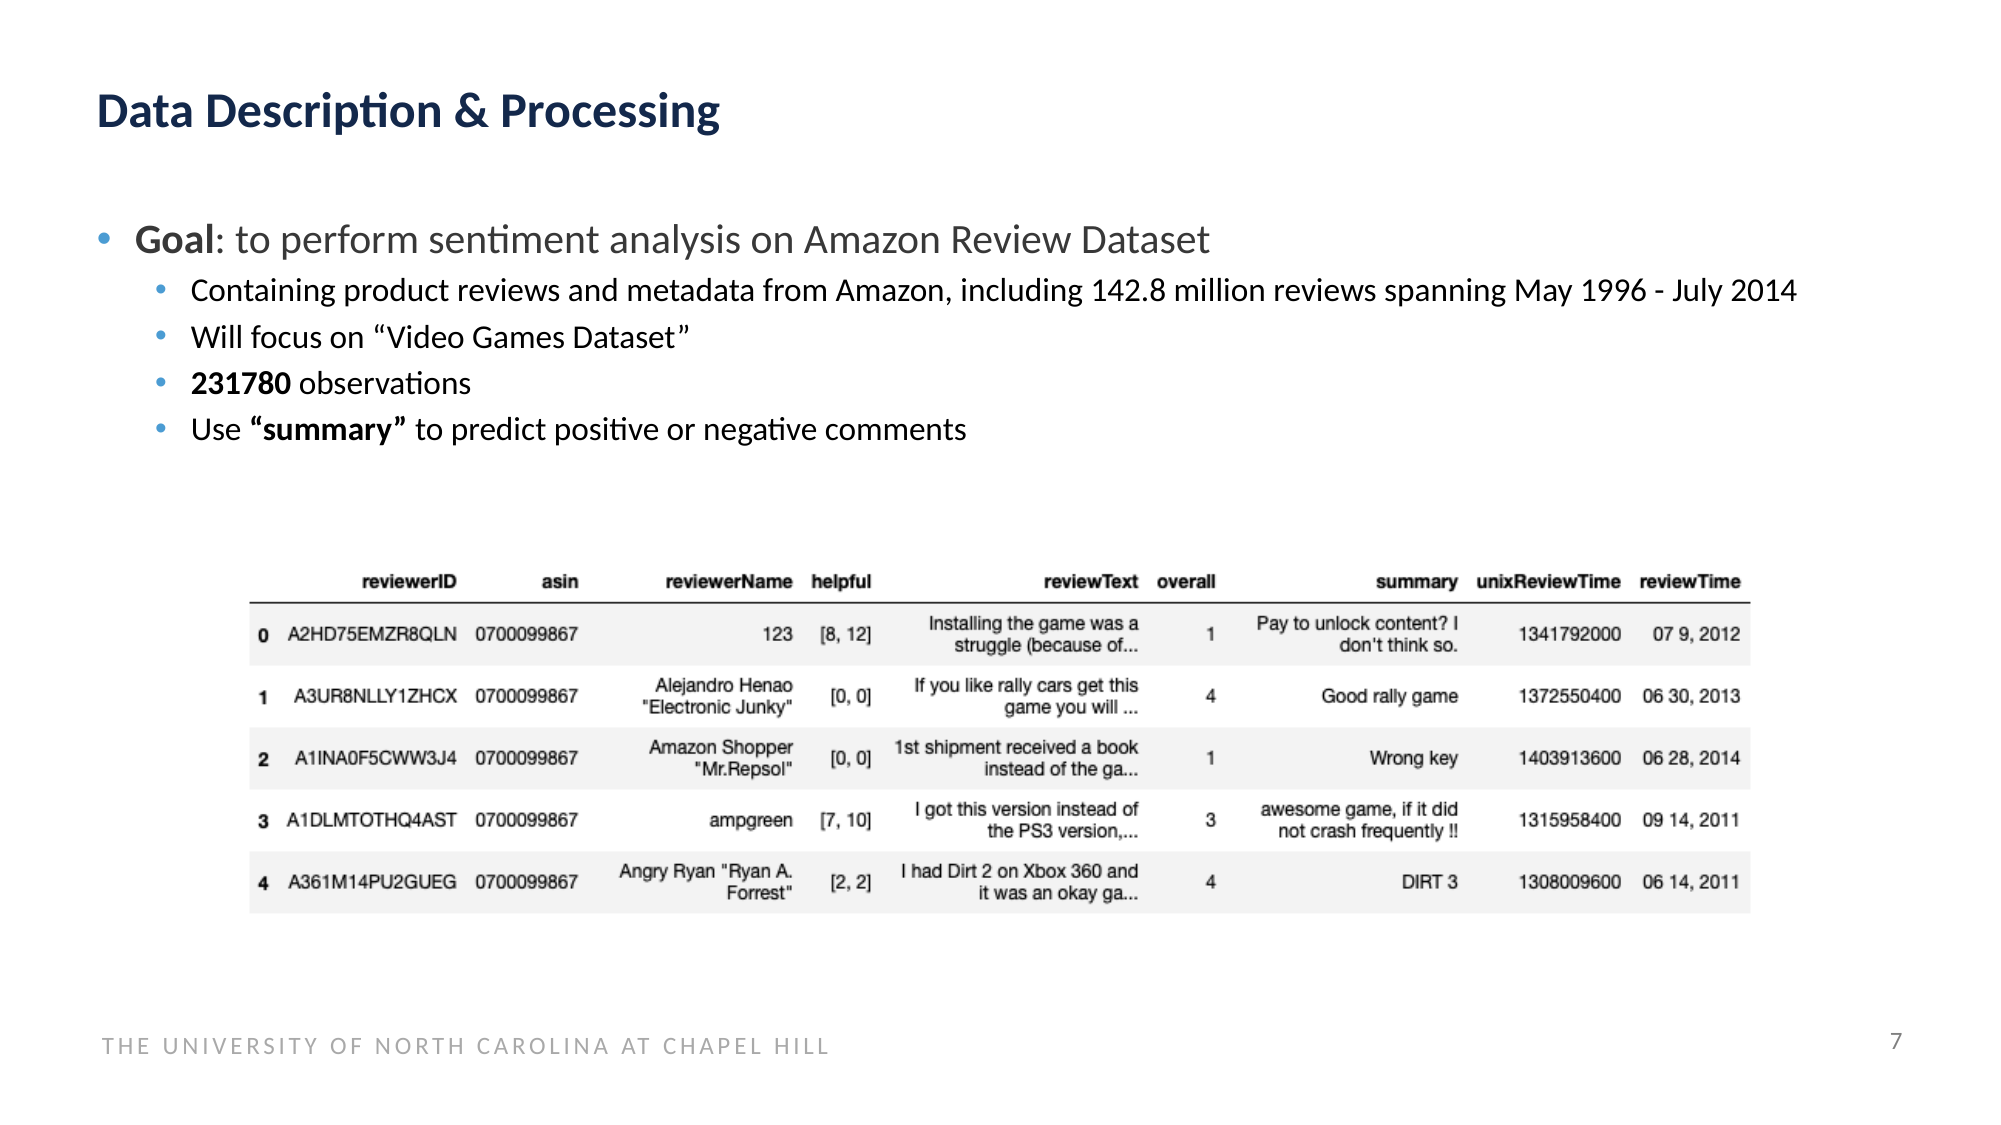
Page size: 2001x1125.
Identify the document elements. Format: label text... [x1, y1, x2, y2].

list Goal: to perform sentiment analysis on Amazon Review Dataset Containing product reviews and metadata from Amazon, including 142.8 million reviews spanning May 1996 - July 2014 Will focus on “Video Games Dataset” 231780 observations Use “summary” to predict positive or negative comments [81, 210, 1918, 790]
picture [239, 562, 1760, 926]
slide_number 7 [1473, 1019, 1918, 1061]
title Data Description & Processing [81, 69, 1918, 189]
